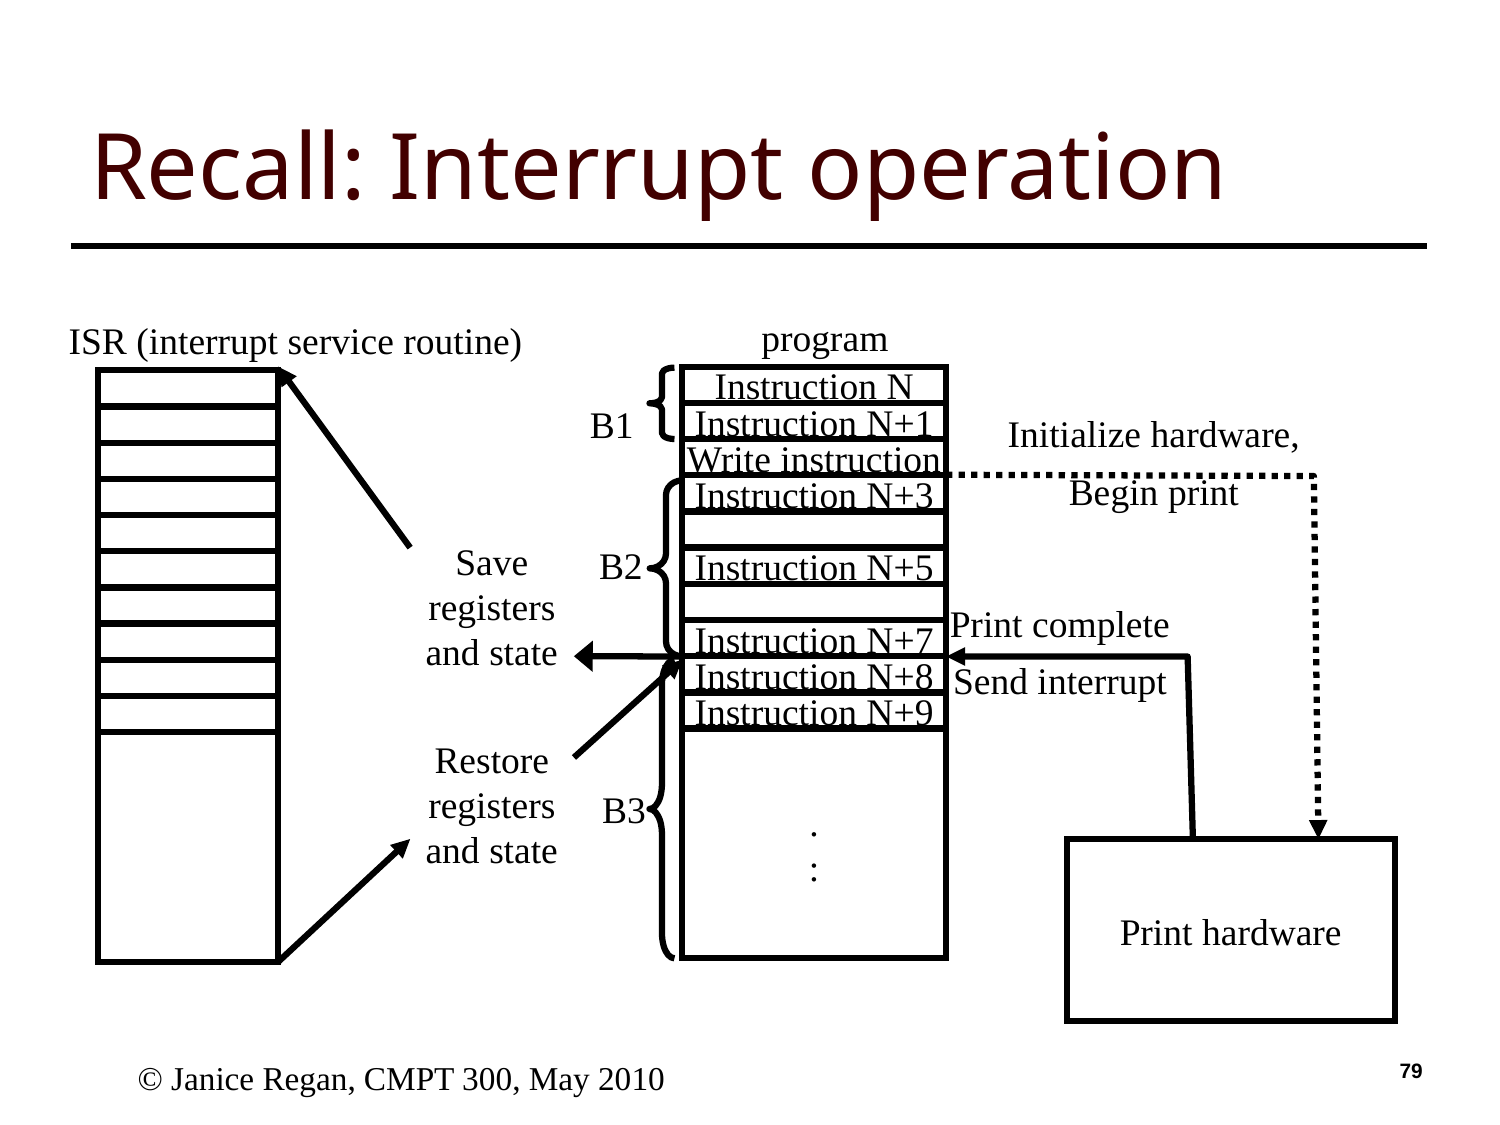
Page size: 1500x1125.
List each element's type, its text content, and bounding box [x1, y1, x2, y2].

text_box Restore registers and state [410, 728, 574, 879]
text_box [661, 659, 675, 959]
text_box [97, 623, 279, 659]
text_box [659, 480, 683, 657]
text_box [97, 696, 279, 732]
text_box [650, 367, 675, 440]
text_box Print complete Send interrupt [891, 592, 1229, 710]
text_box [97, 515, 279, 551]
text_box B3 [586, 778, 662, 839]
text_box [683, 511, 947, 547]
slide_number 78 [1124, 1049, 1438, 1125]
text_box [278, 366, 411, 548]
text_box [97, 587, 279, 623]
text_box Instruction N+9 [682, 692, 947, 728]
text_box Print hardware [1066, 838, 1396, 1022]
text_box [675, 659, 683, 673]
text_box [97, 732, 279, 962]
text_box [97, 406, 279, 442]
text_box Instruction N+8 [682, 656, 891, 692]
text_box [97, 478, 279, 515]
text_box Save registers and state [410, 530, 574, 681]
text_box [1018, 710, 1194, 840]
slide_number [41, 1050, 762, 1125]
text_box [574, 645, 679, 667]
text_box Write instruction [682, 439, 947, 475]
text_box [97, 442, 279, 478]
text_box [683, 583, 947, 620]
text_box [278, 839, 411, 963]
text_box [97, 370, 279, 406]
text_box program [649, 306, 1001, 367]
text_box [97, 659, 279, 696]
text_box Instruction N+3 [682, 475, 947, 511]
text_box Instruction N+5 [683, 547, 947, 583]
text_box [993, 521, 1325, 839]
text_box ISR (interrupt service routine) [17, 310, 574, 370]
text_box B1 [573, 393, 650, 454]
text_box Instruction N+7 [683, 620, 891, 656]
text_box [97, 551, 279, 587]
text_box B2 [583, 534, 659, 595]
text_box Instruction N+1 [682, 402, 947, 439]
text_box Instruction N [682, 367, 947, 402]
title Recall: Interrupt operation [74, 37, 1426, 226]
text_box [946, 474, 989, 517]
text_box Initialize hardware, Begin print [989, 402, 1319, 521]
text_box . : [682, 728, 947, 959]
